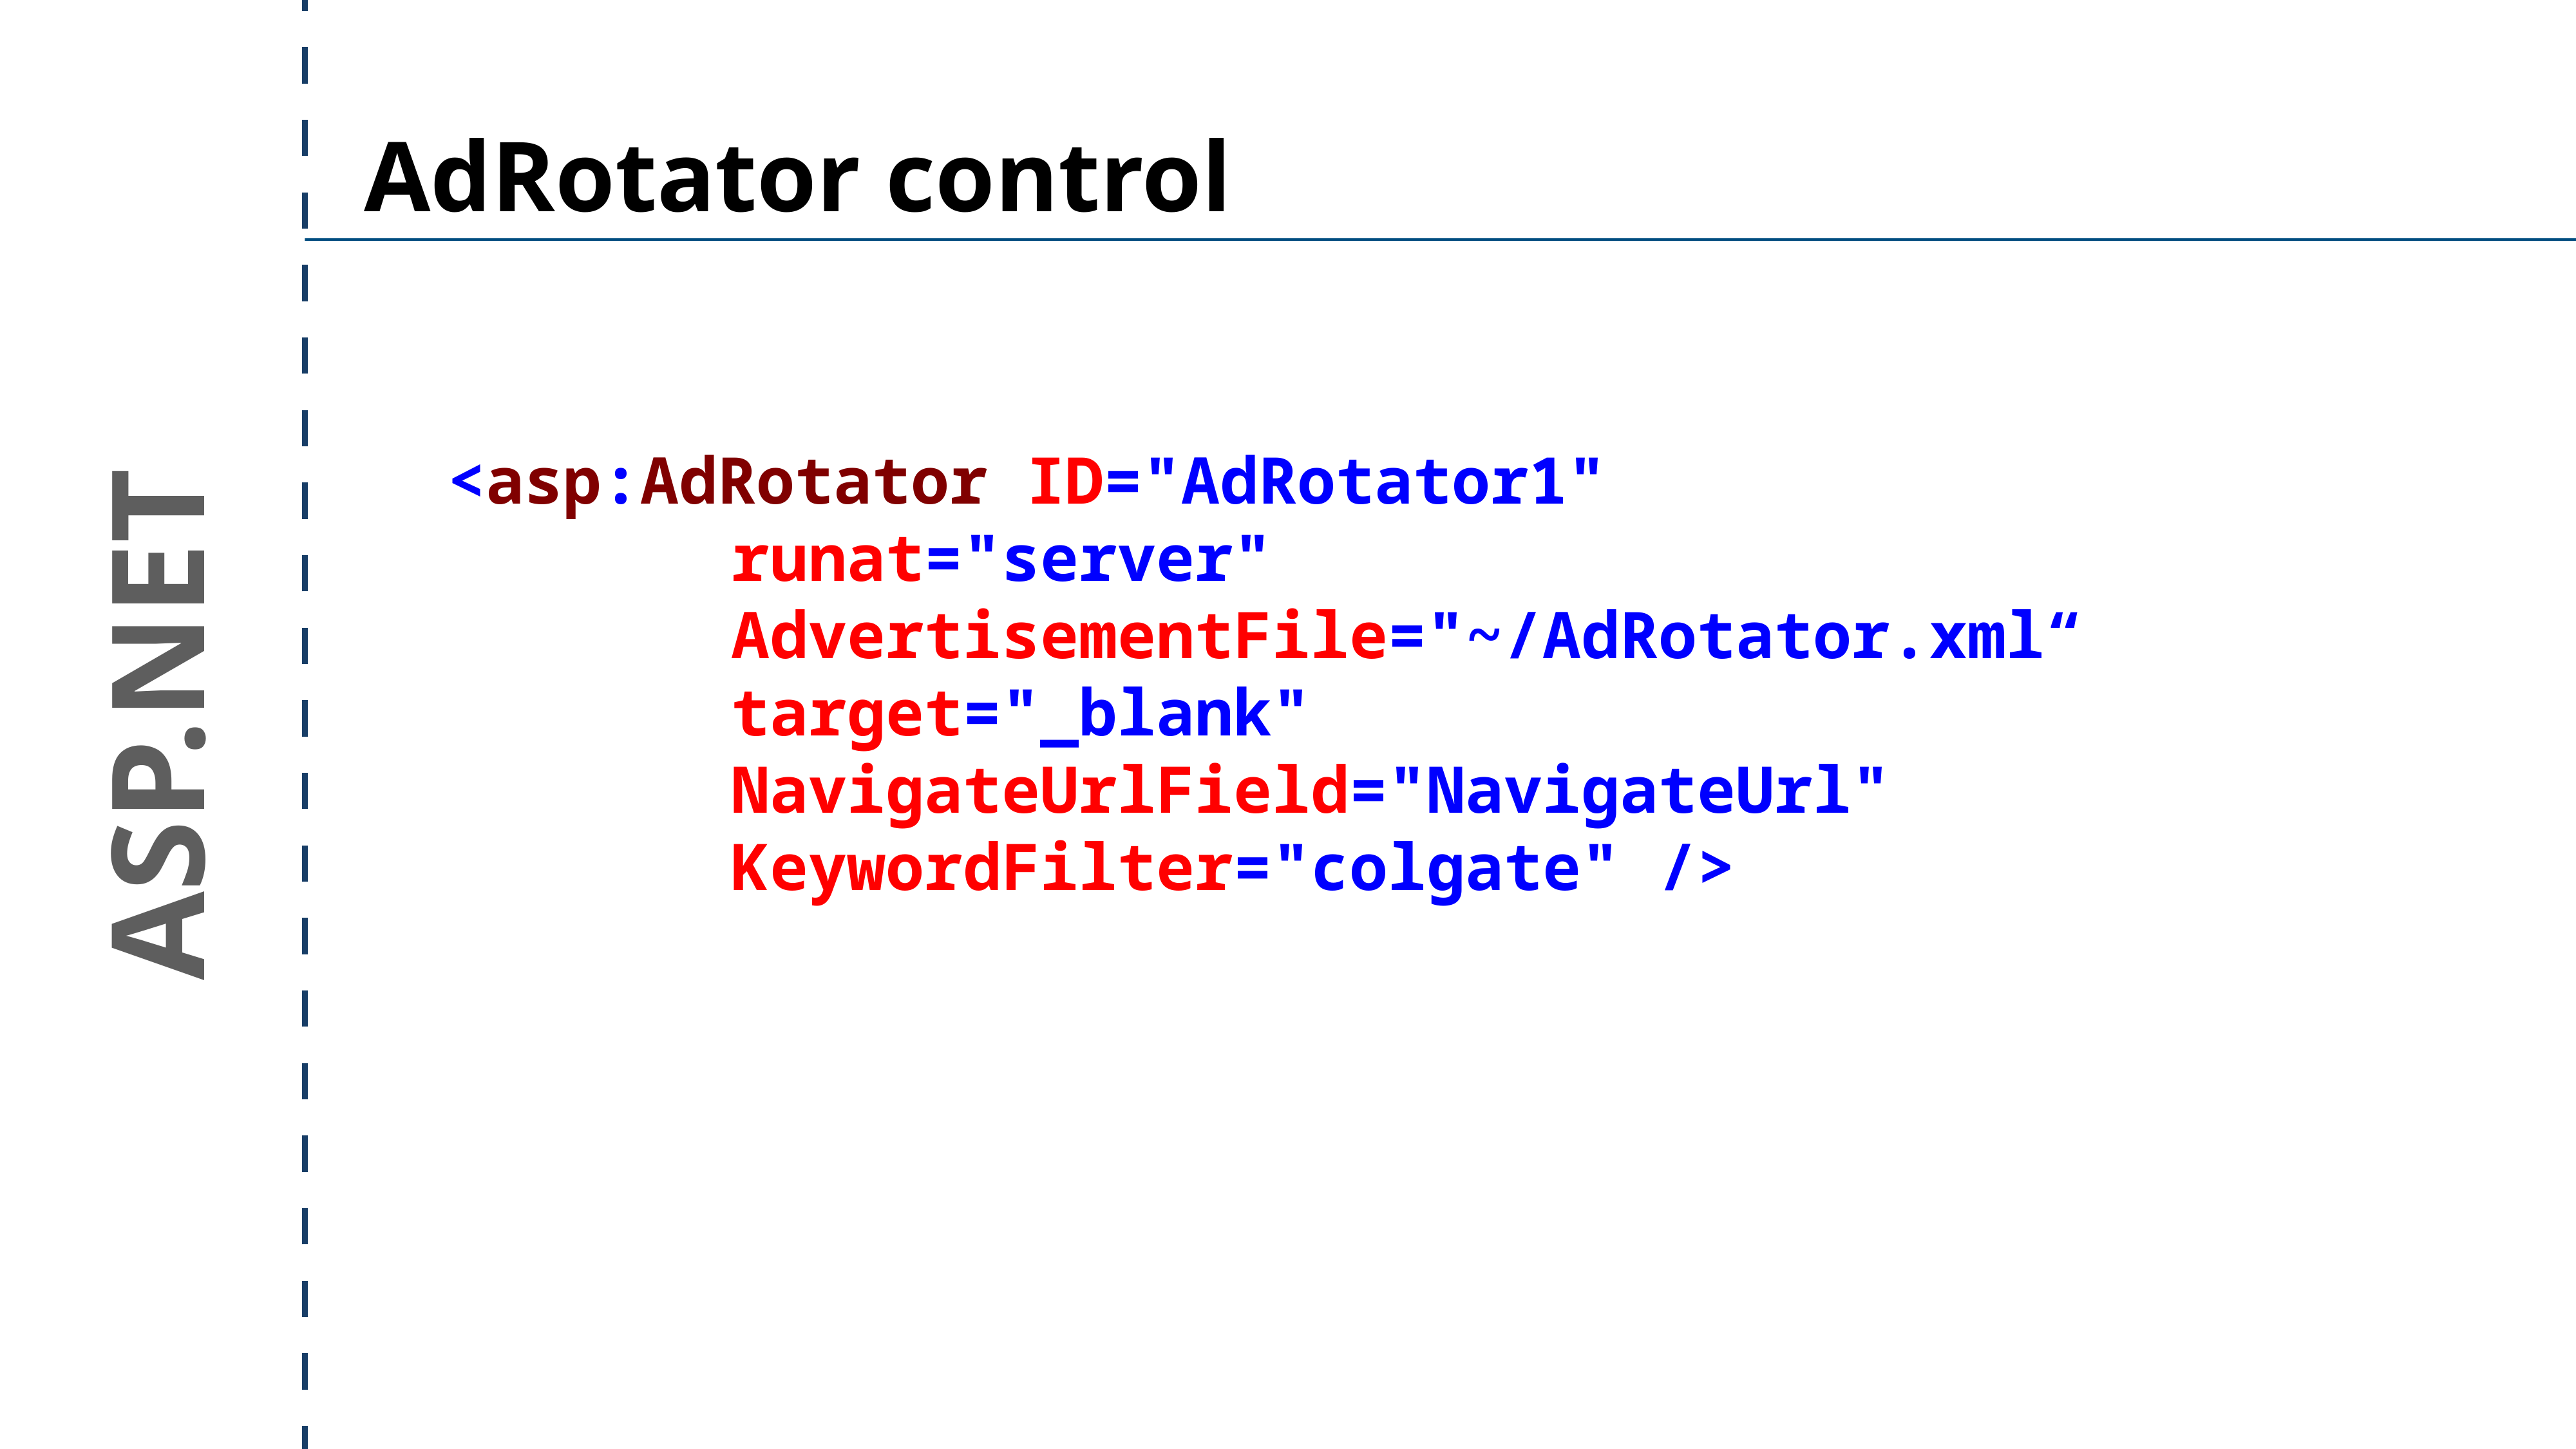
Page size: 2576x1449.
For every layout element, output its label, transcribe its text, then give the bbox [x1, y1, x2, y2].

text_box ASP.NET [68, 460, 238, 989]
text_box AdRotator control [354, 109, 1242, 236]
text_box <asp:AdRotator ID="AdRotator1" runat="server" AdvertisementFile="~/AdRotator.xml“ target="_blank" NavigateUrlField="NavigateUrl" KeywordFilter="colgate" /> [437, 435, 2120, 908]
